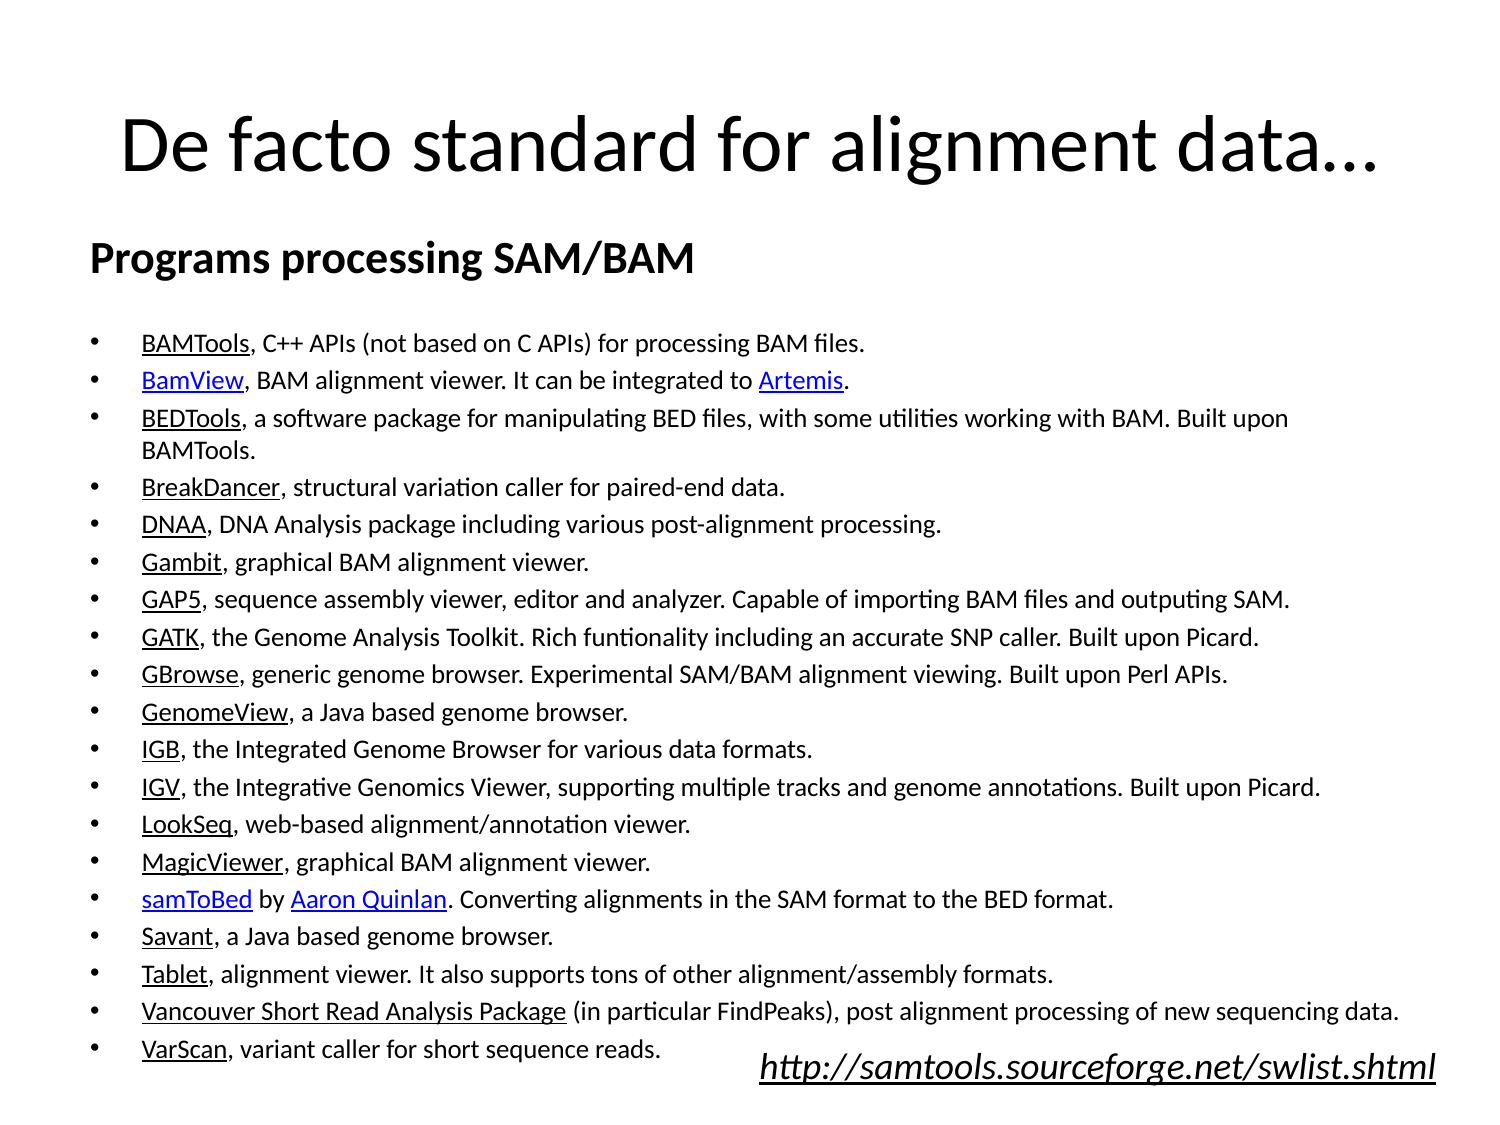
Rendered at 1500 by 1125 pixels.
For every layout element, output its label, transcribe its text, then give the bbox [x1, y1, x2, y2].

text_box http://samtools.sourceforge.net/swlist.shtml [744, 1034, 1460, 1095]
list Programs processing SAM/BAM BAMTools, C++ APIs (not based on C APIs) for processing BAM files. BamView, BAM alignment viewer. It can be integrated to Artemis. BEDTools, a software package for manipulating BED files, with some utilities working with BAM. Built upon BAMTools. BreakDancer, structural variation caller for paired-end data. DNAA, DNA Analysis package including various post-alignment processing. Gambit, graphical BAM alignment viewer. GAP5, sequence assembly viewer, editor and analyzer. Capable of importing BAM files and outputing SAM. GATK, the Genome Analysis Toolkit. Rich funtionality including an accurate SNP caller. Built upon Picard. GBrowse, generic genome browser. Experimental SAM/BAM alignment viewing. Built upon Perl APIs. GenomeView, a Java based genome browser. IGB, the Integrated Genome Browser for various data formats. IGV, the Integrative Genomics Viewer, supporting multiple tracks and genome annotations. Built upon Picard. LookSeq, web-based alignment/annotation viewer. MagicViewer, graphical BAM alignment viewer. samToBed by Aaron Quinlan. Converting alignments in the SAM format to the BED format. Savant, a Java based genome browser. Tablet, alignment viewer. It also supports tons of other alignment/assembly formats. Vancouver Short Read Analysis Package (in particular FindPeaks), post alignment processing of new sequencing data. VarScan, variant caller for short sequence reads. [75, 233, 1425, 1094]
title De facto standard for alignment data… [75, 45, 1425, 233]
